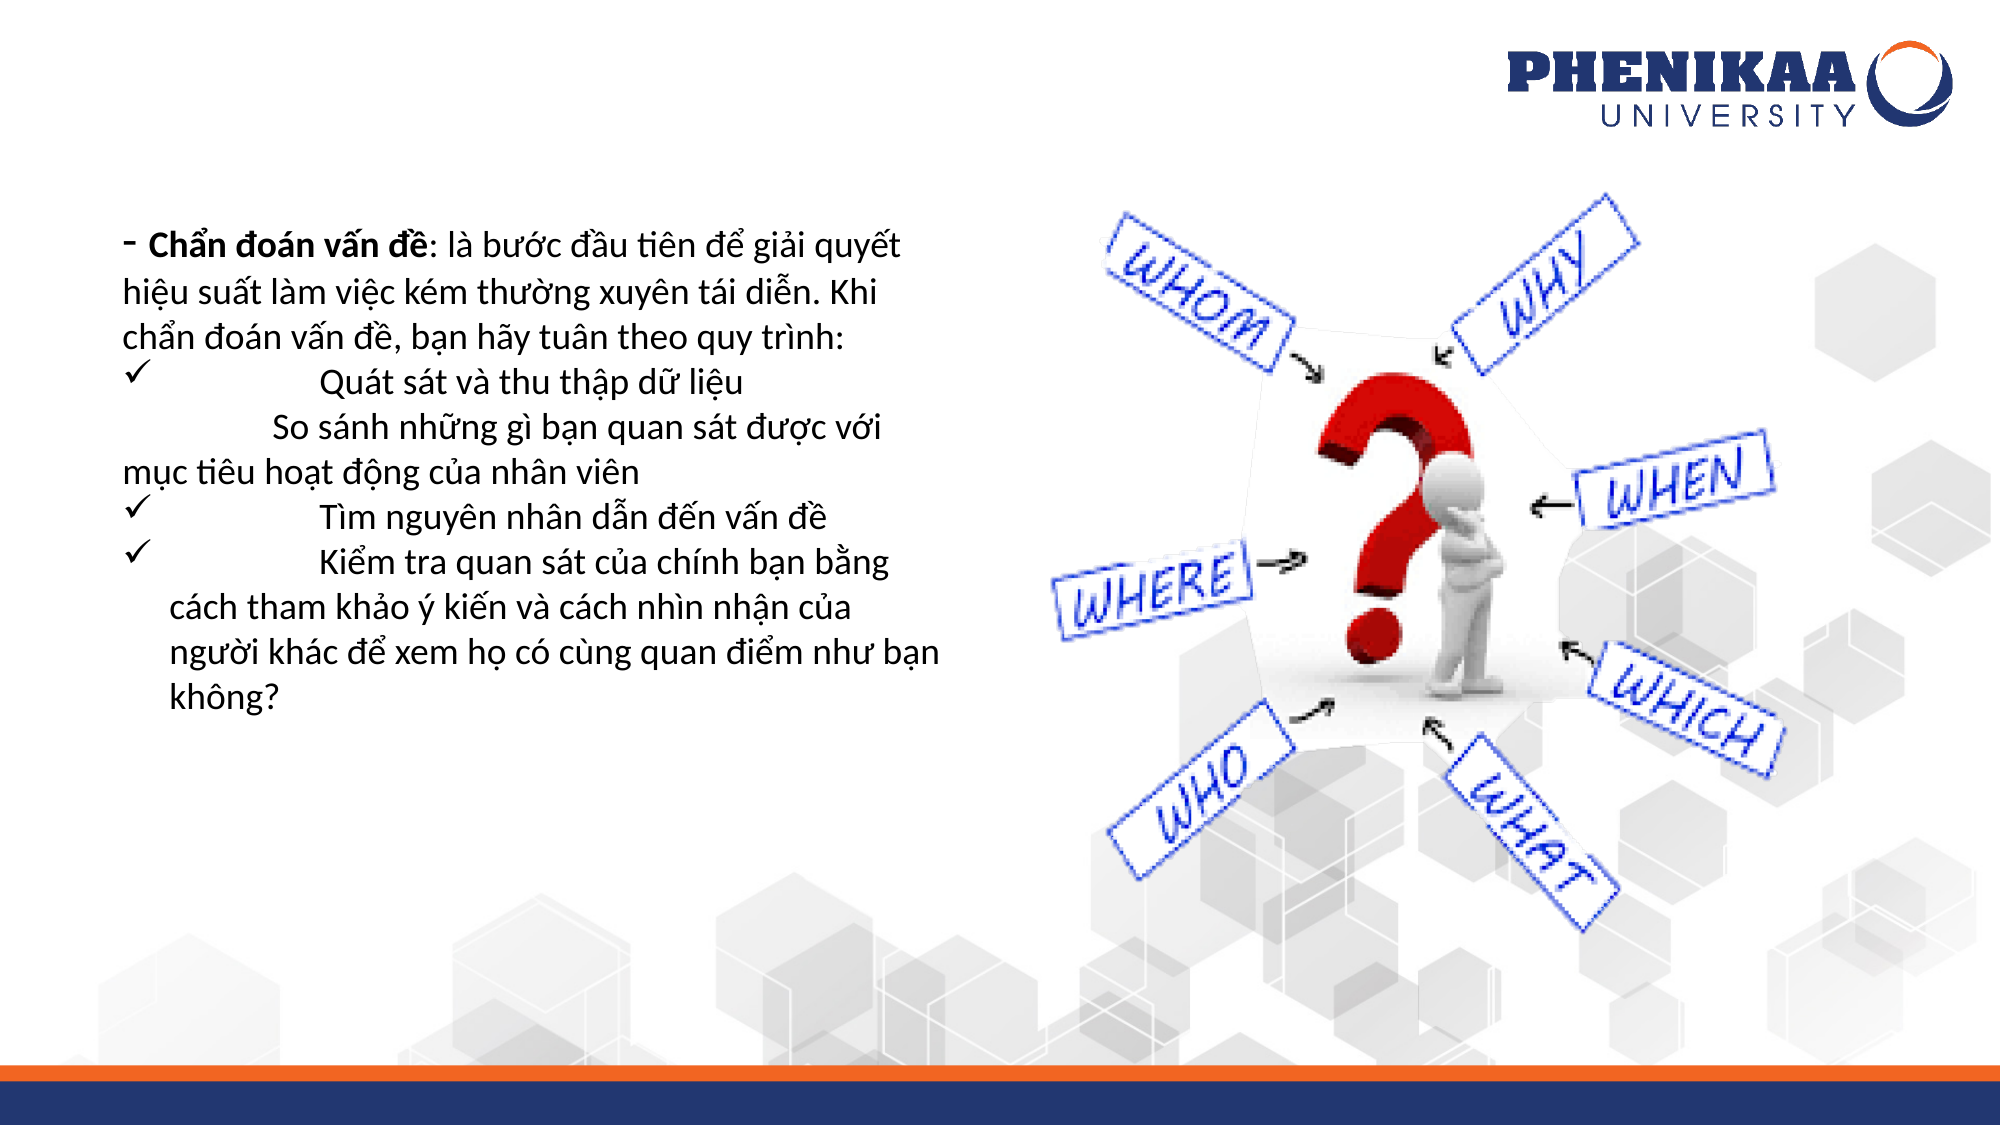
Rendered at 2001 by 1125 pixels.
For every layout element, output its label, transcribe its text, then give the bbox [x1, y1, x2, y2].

text_box - Chẩn đoán vấn đề: là bước đầu tiên để giải quyết hiệu suất làm việc kém thường xuyên tái diễn. Khi chẩn đoán vấn đề, bạn hãy tuân theo quy trình: Quát sát và thu thập dữ liệu So sánh những gì bạn quan sát được với mục tiêu hoạt động của nhân viên Tìm nguyên nhân dẫn đến vấn đề Kiểm tra quan sát của chính bạn bằng cách tham khảo ý kiến và cách nhìn nhận của người khác để xem họ có cùng quan điểm như bạn không? [107, 199, 959, 725]
picture [0, 0, 2000, 1065]
